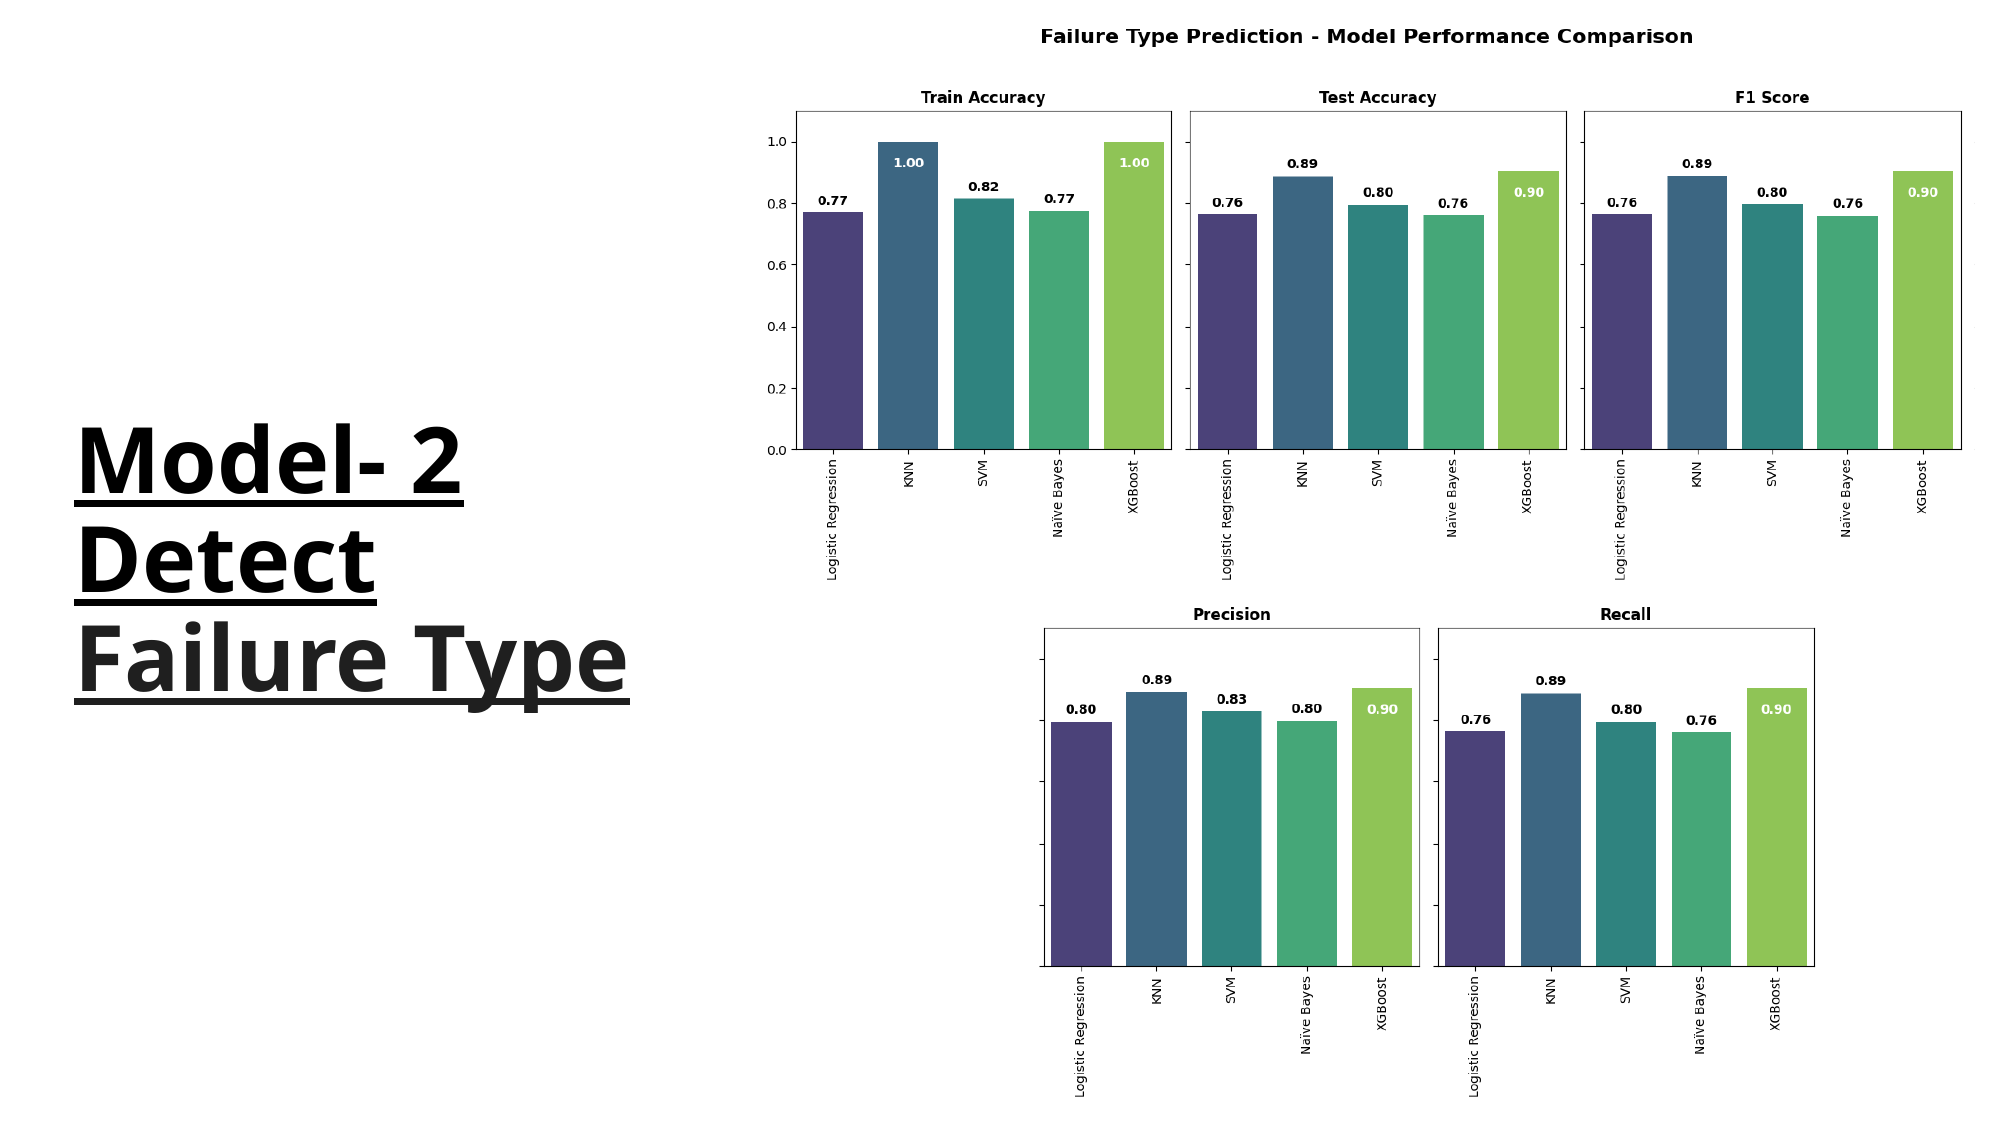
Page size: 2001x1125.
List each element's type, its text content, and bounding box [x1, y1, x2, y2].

title Model- 2 Detect Failure Type [59, 348, 705, 777]
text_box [756, 19, 1975, 1106]
